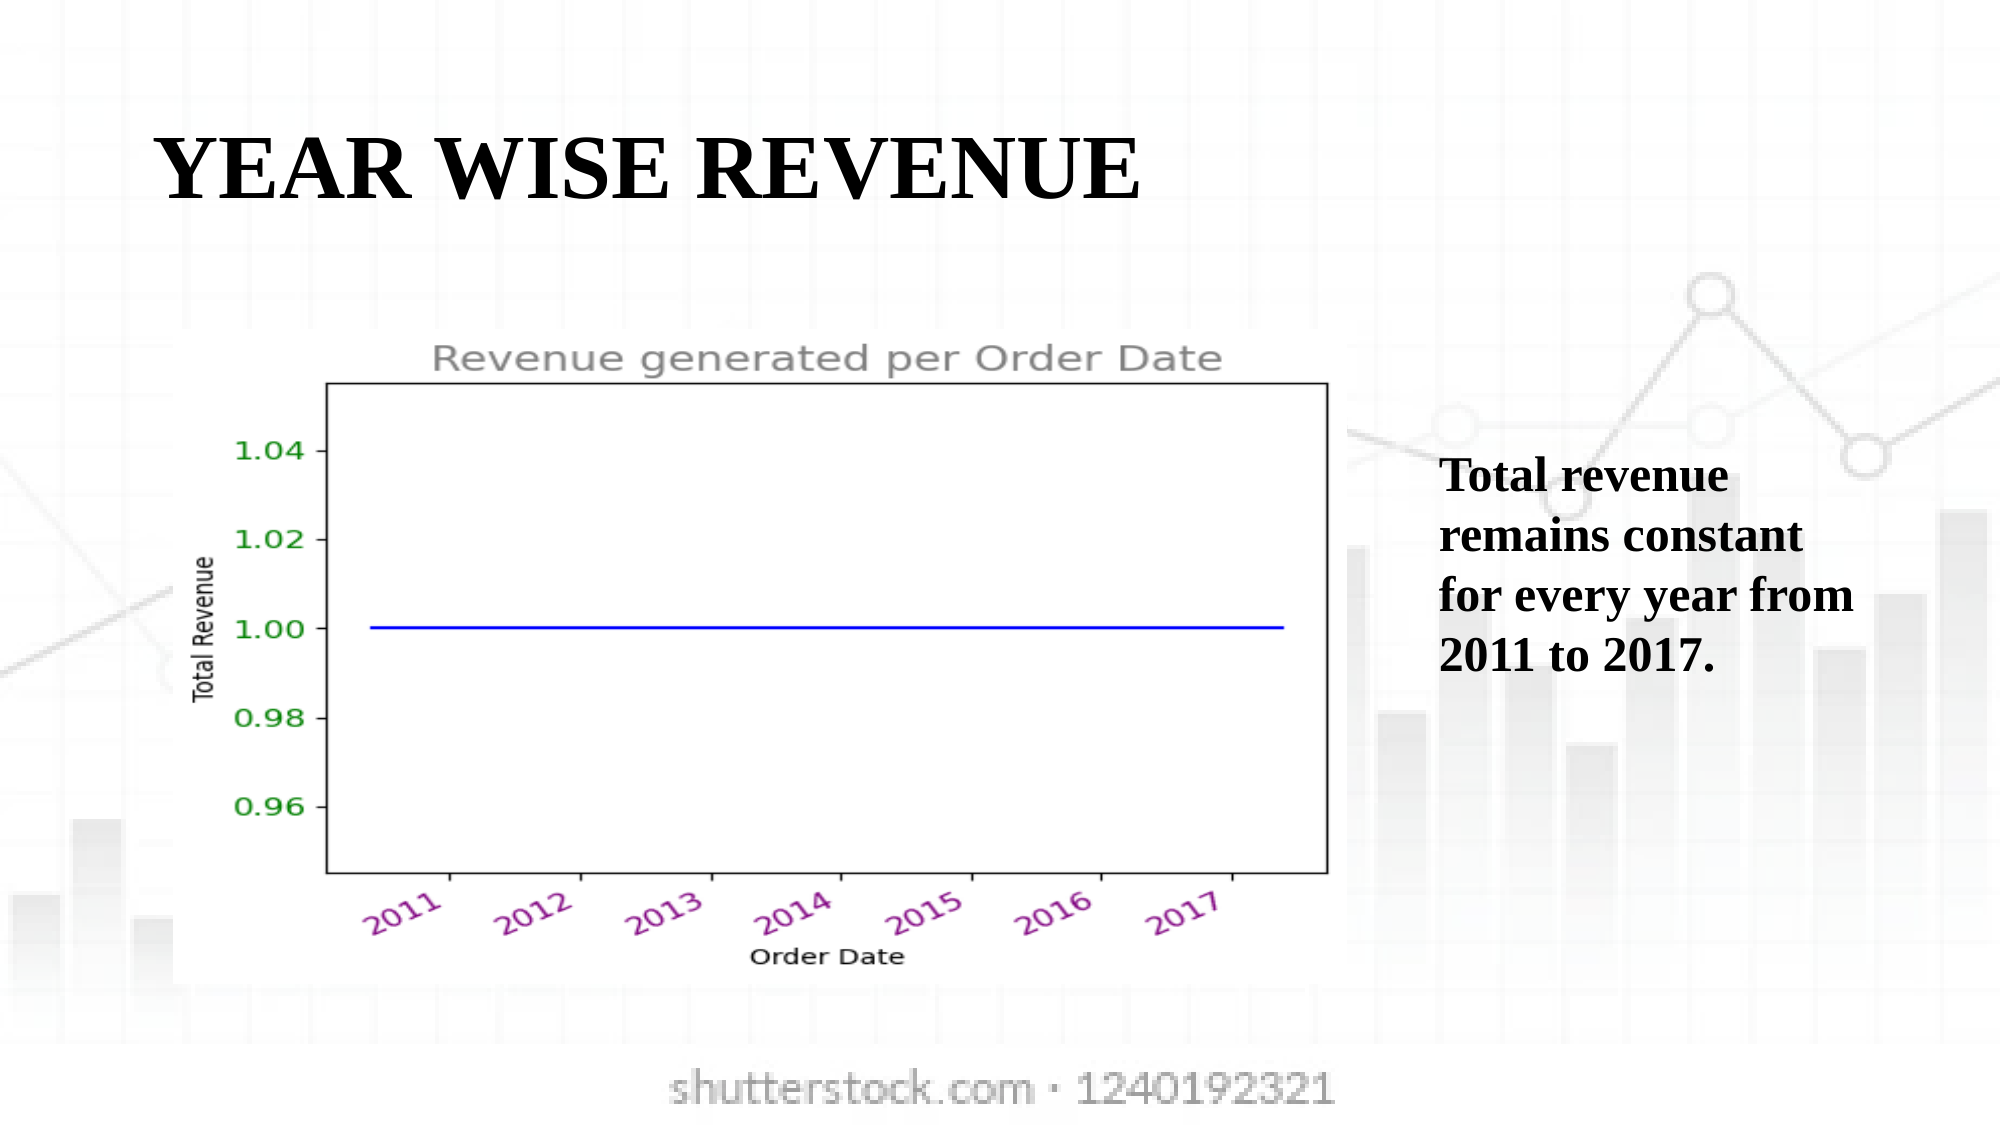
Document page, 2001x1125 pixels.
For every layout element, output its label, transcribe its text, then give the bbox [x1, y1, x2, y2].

text_box Total revenue remains constant for every year from 2011 to 2017. [1423, 433, 1879, 689]
title YEAR WISE REVENUE [137, 59, 1863, 278]
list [173, 329, 1347, 984]
